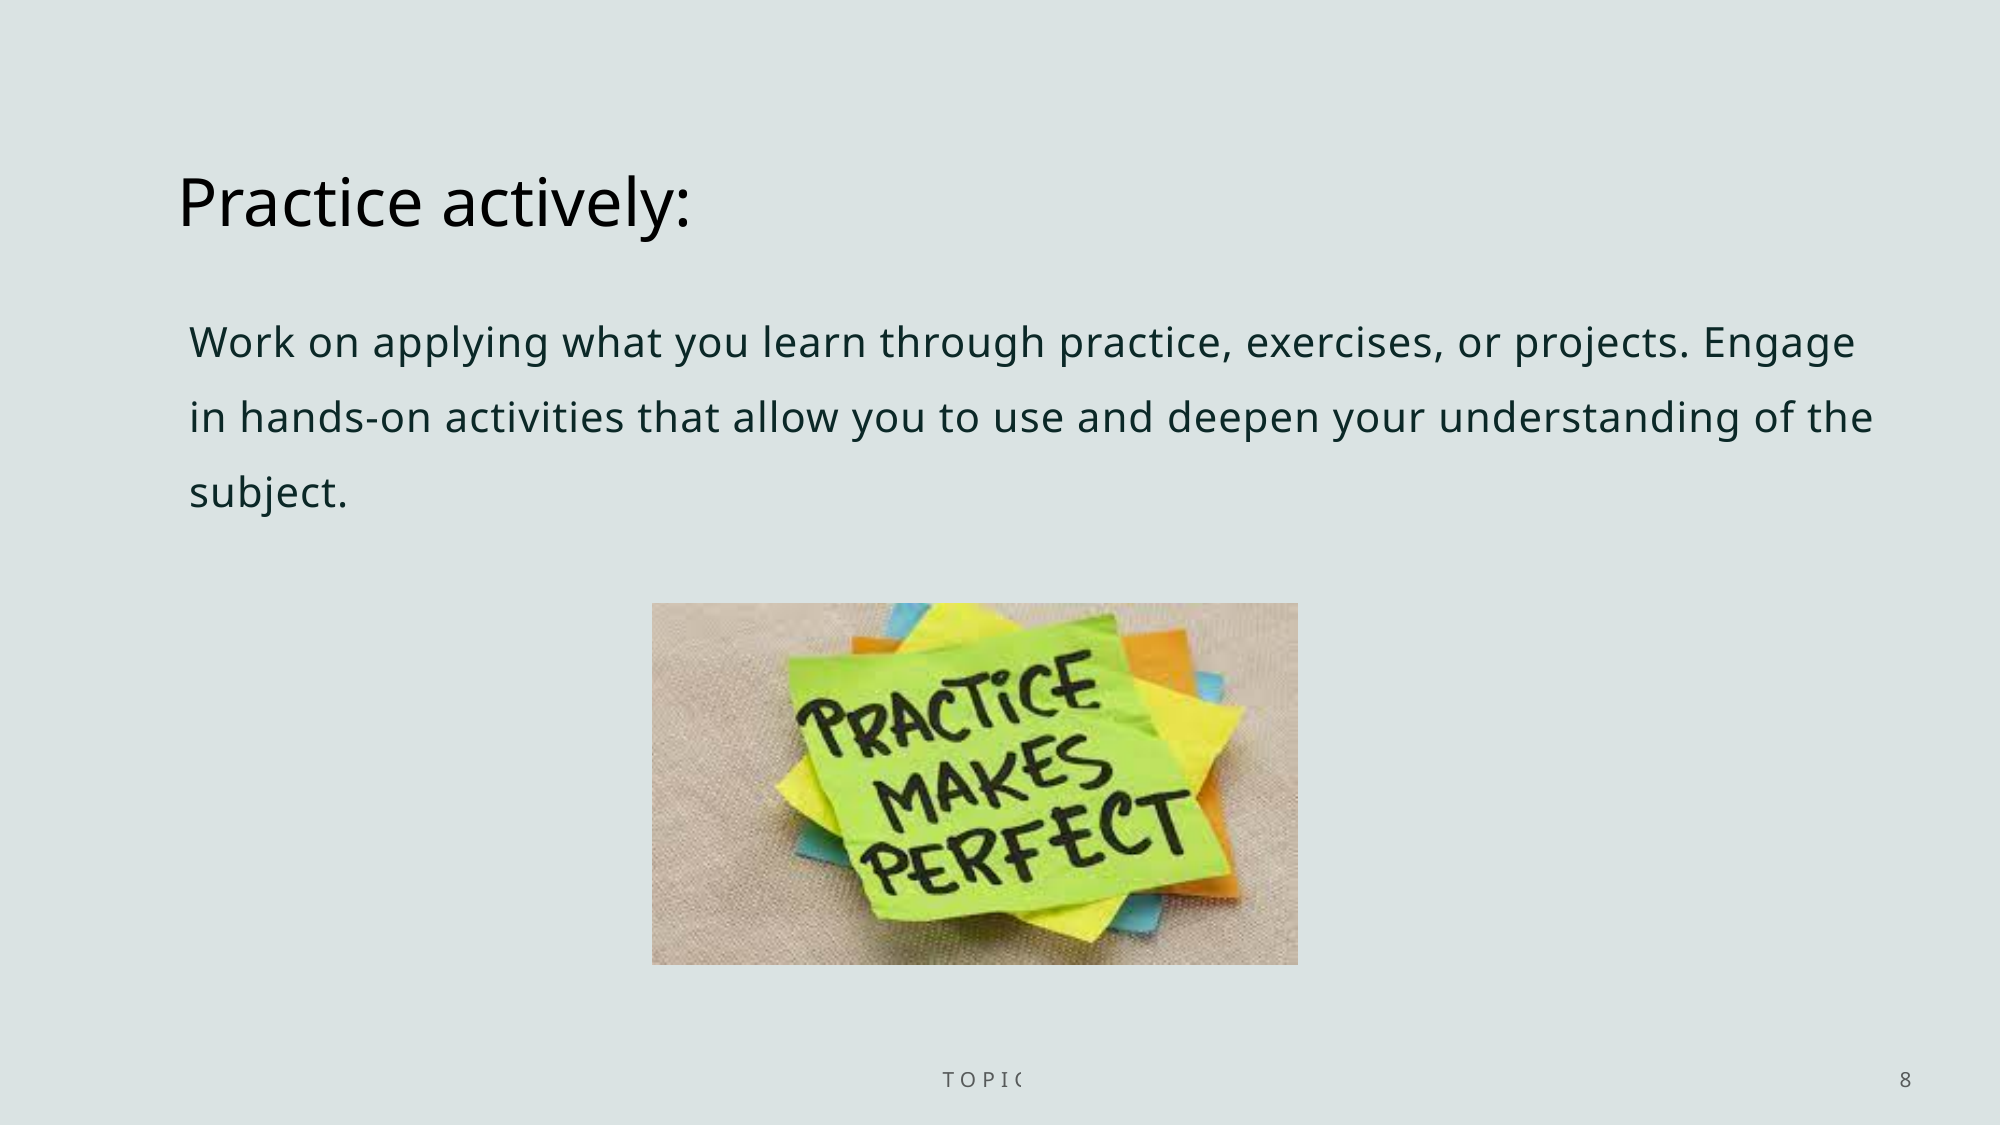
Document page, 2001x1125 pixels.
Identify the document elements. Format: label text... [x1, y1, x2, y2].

picture [652, 603, 1298, 966]
footer TOPIC 2 [451, 1042, 1549, 1119]
list Work on applying what you learn through practice, exercises, or projects. Engage in hands-on activities that allow you to use and deepen your understanding of the subject. [174, 283, 1900, 965]
slide_number 8 [1637, 1042, 1927, 1119]
title Practice actively: [162, 64, 1838, 248]
